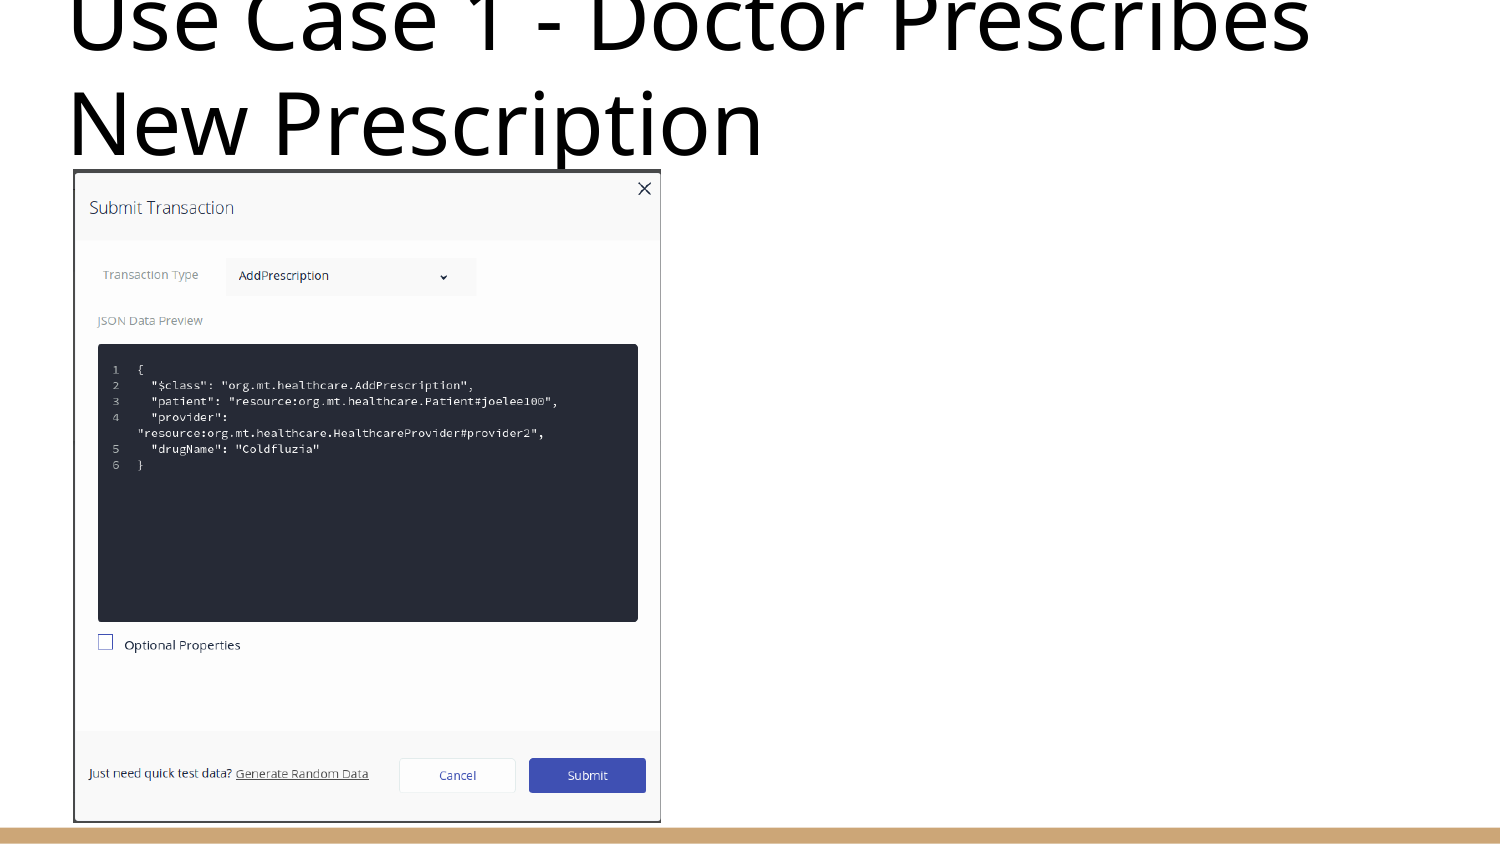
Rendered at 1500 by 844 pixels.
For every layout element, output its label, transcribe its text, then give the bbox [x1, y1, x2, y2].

picture [73, 169, 661, 823]
title Use Case 1 - Doctor Prescribes New Prescription [51, 51, 1449, 189]
